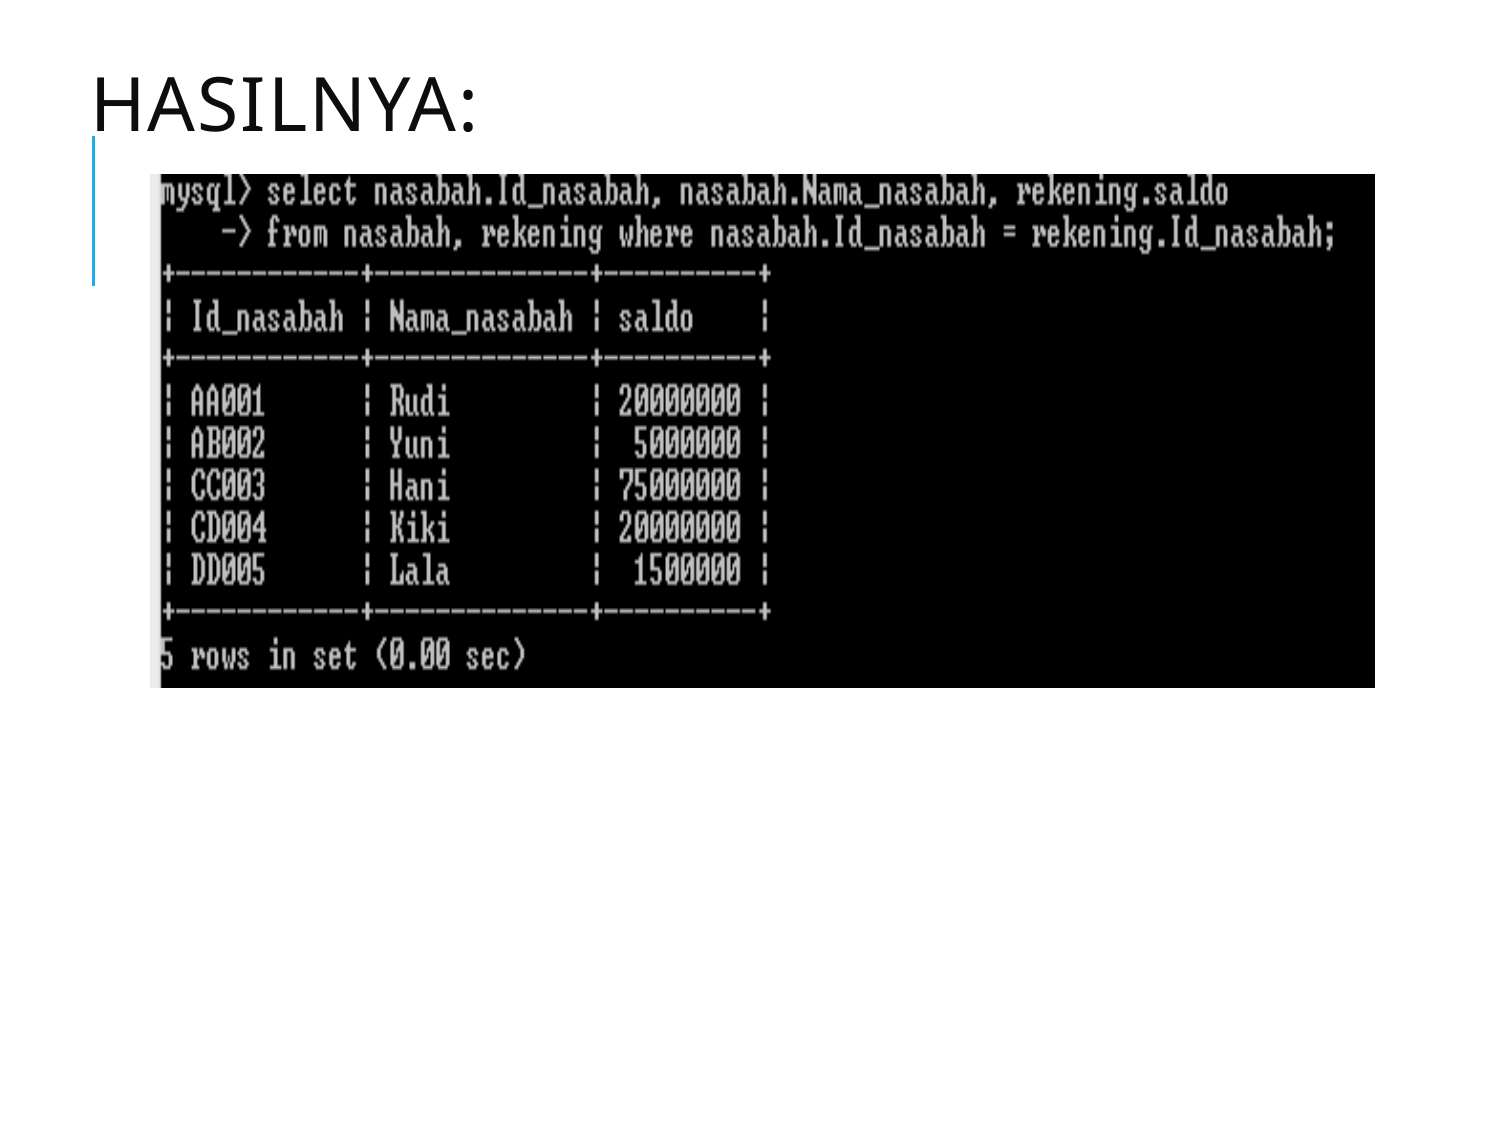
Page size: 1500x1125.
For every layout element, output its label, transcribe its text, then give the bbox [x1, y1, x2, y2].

picture [149, 174, 1376, 688]
title Hasilnya: [75, 45, 1425, 175]
